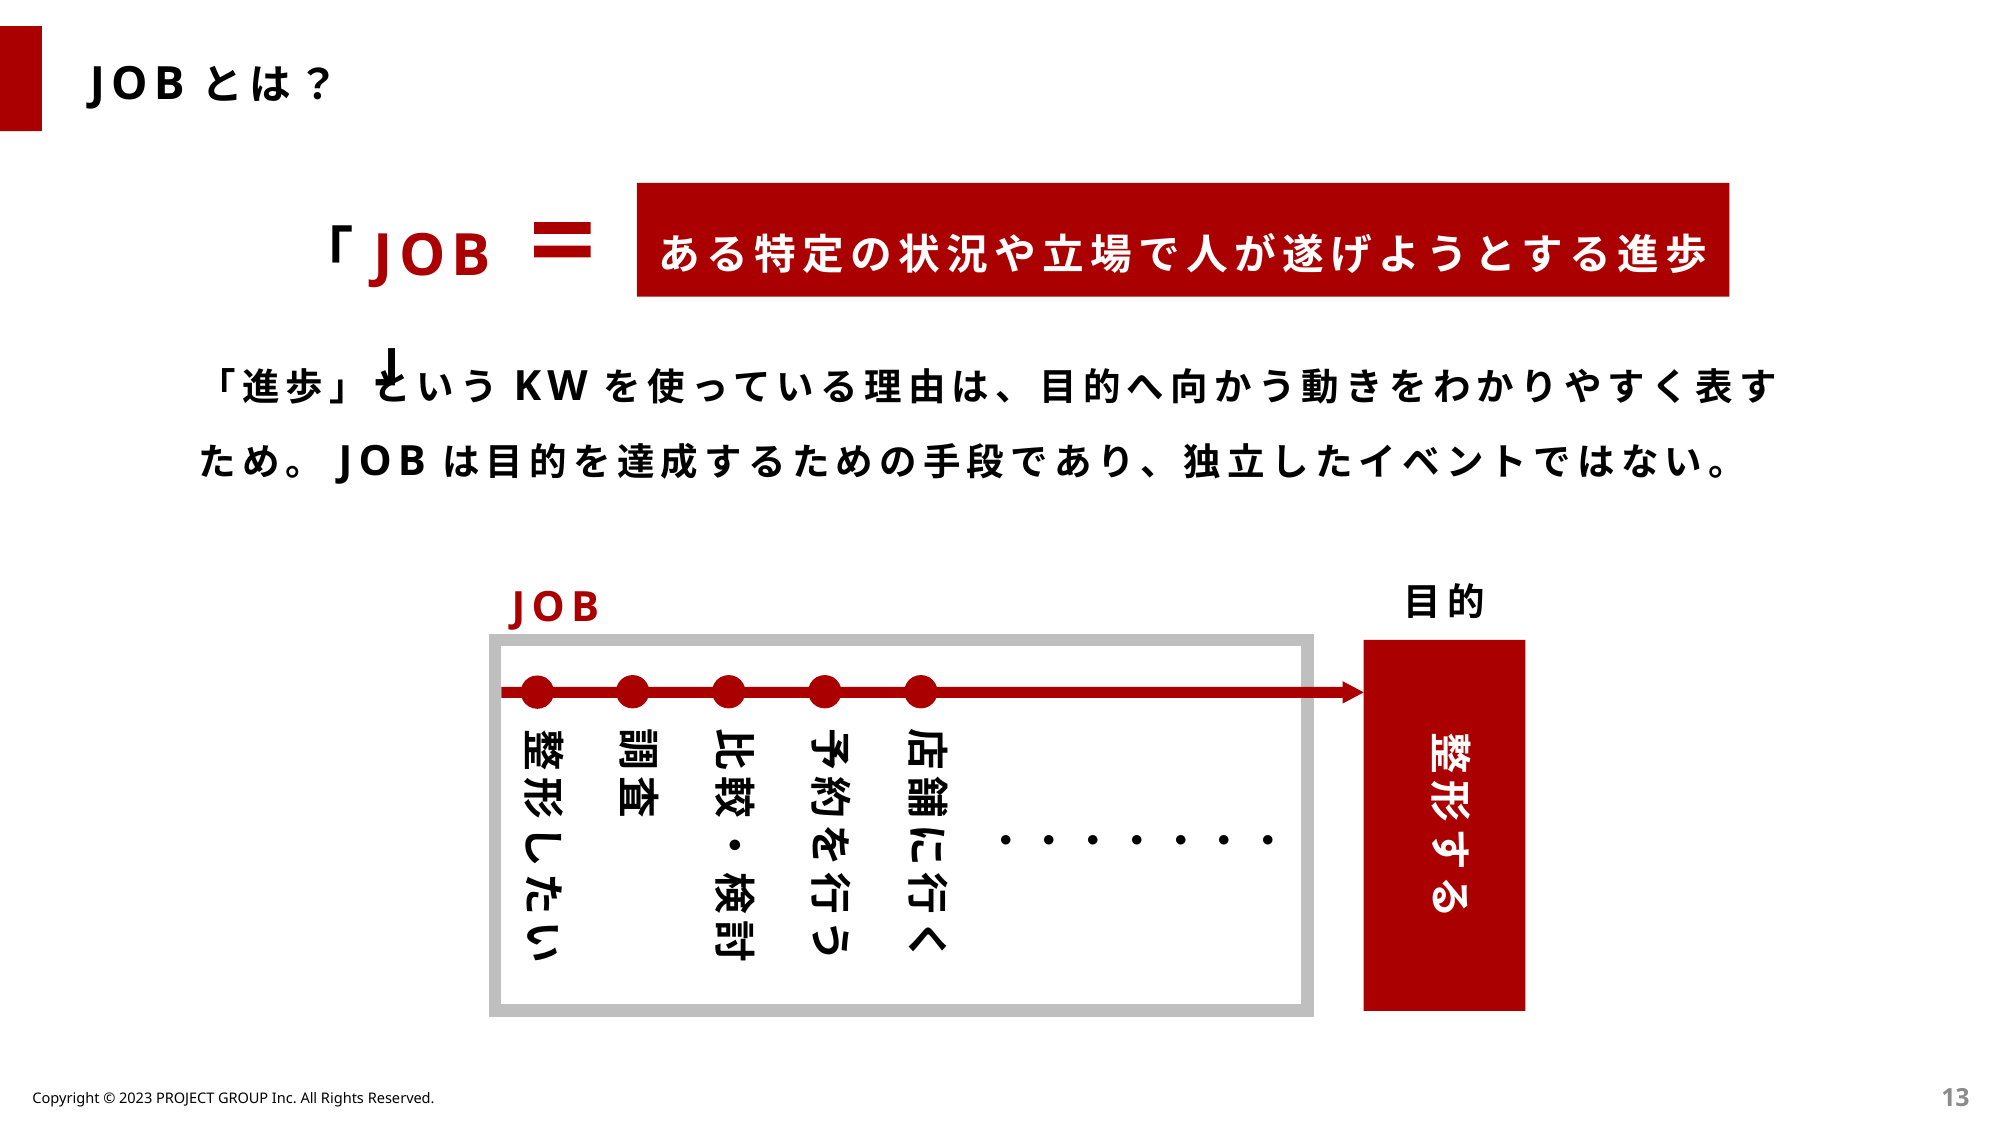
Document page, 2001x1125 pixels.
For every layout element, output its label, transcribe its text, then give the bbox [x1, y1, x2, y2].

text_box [474, 547, 1526, 1011]
text_box 「進歩」というKWを使っている理由は、目的へ向かう動きをわかりやすく表すため。JOBは目的を達成するための手段であり、独立したイベントではない。 [183, 326, 1817, 492]
text_box [0, 25, 43, 132]
text_box JOBとは？ [43, 46, 2000, 117]
text_box Copyright © 2023 PROJECT GROUP Inc. All Rights Reserved. [15, 1080, 488, 1111]
slide_number 13 [1534, 1068, 1985, 1125]
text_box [261, 174, 1730, 297]
